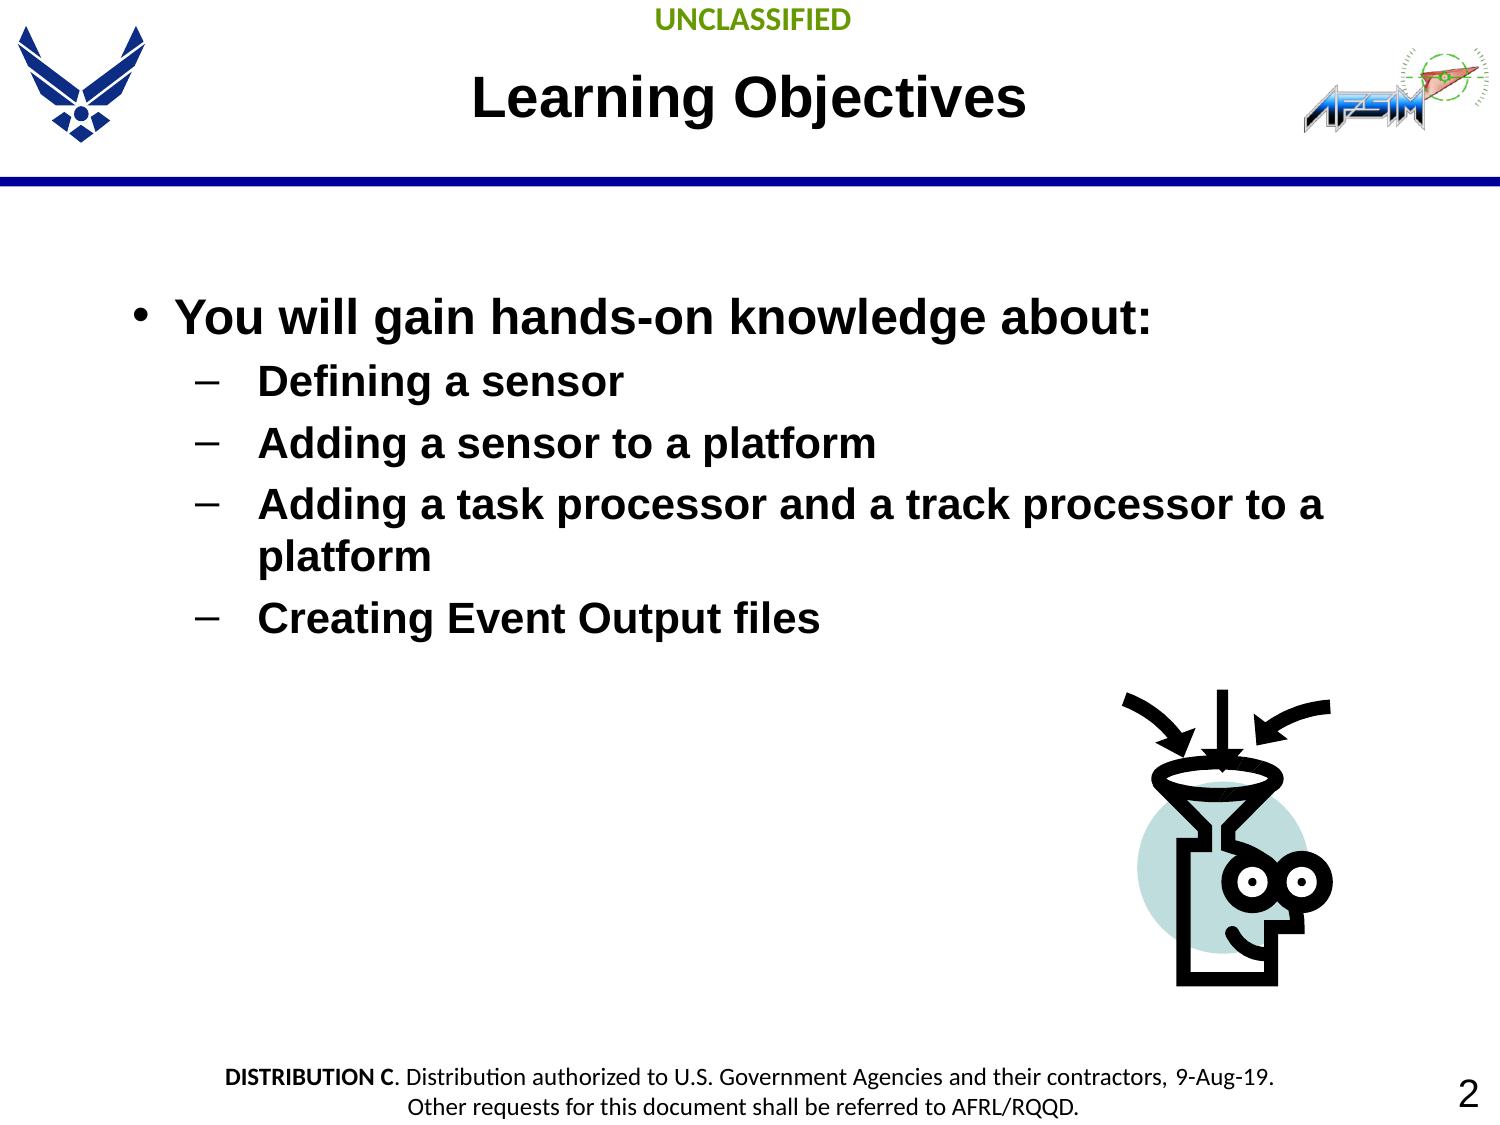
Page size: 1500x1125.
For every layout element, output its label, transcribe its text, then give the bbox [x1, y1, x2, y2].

picture [1298, 37, 1500, 140]
picture [1121, 689, 1333, 987]
title Learning Objectives [206, 0, 1294, 188]
list You will gain hands-on knowledge about: Defining a sensor Adding a sensor to a platform Adding a task processor and a track processor to a platform Creating Event Output files [75, 262, 1425, 1005]
